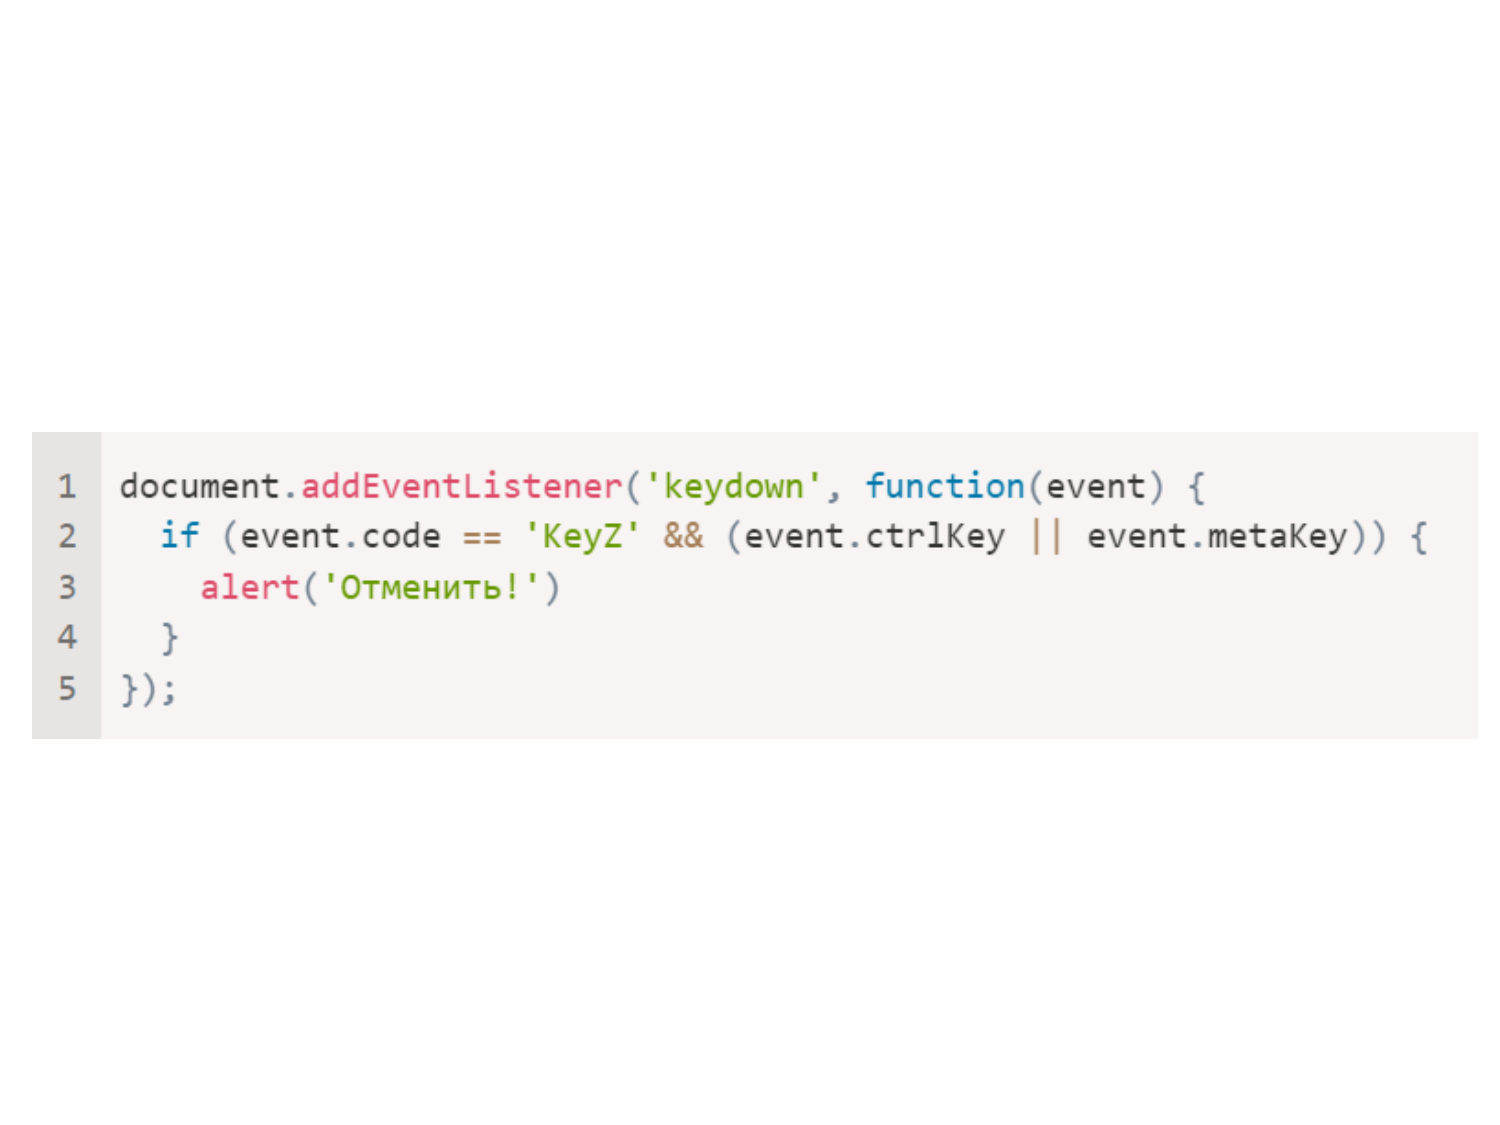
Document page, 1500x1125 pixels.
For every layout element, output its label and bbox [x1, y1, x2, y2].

picture [32, 432, 1478, 739]
